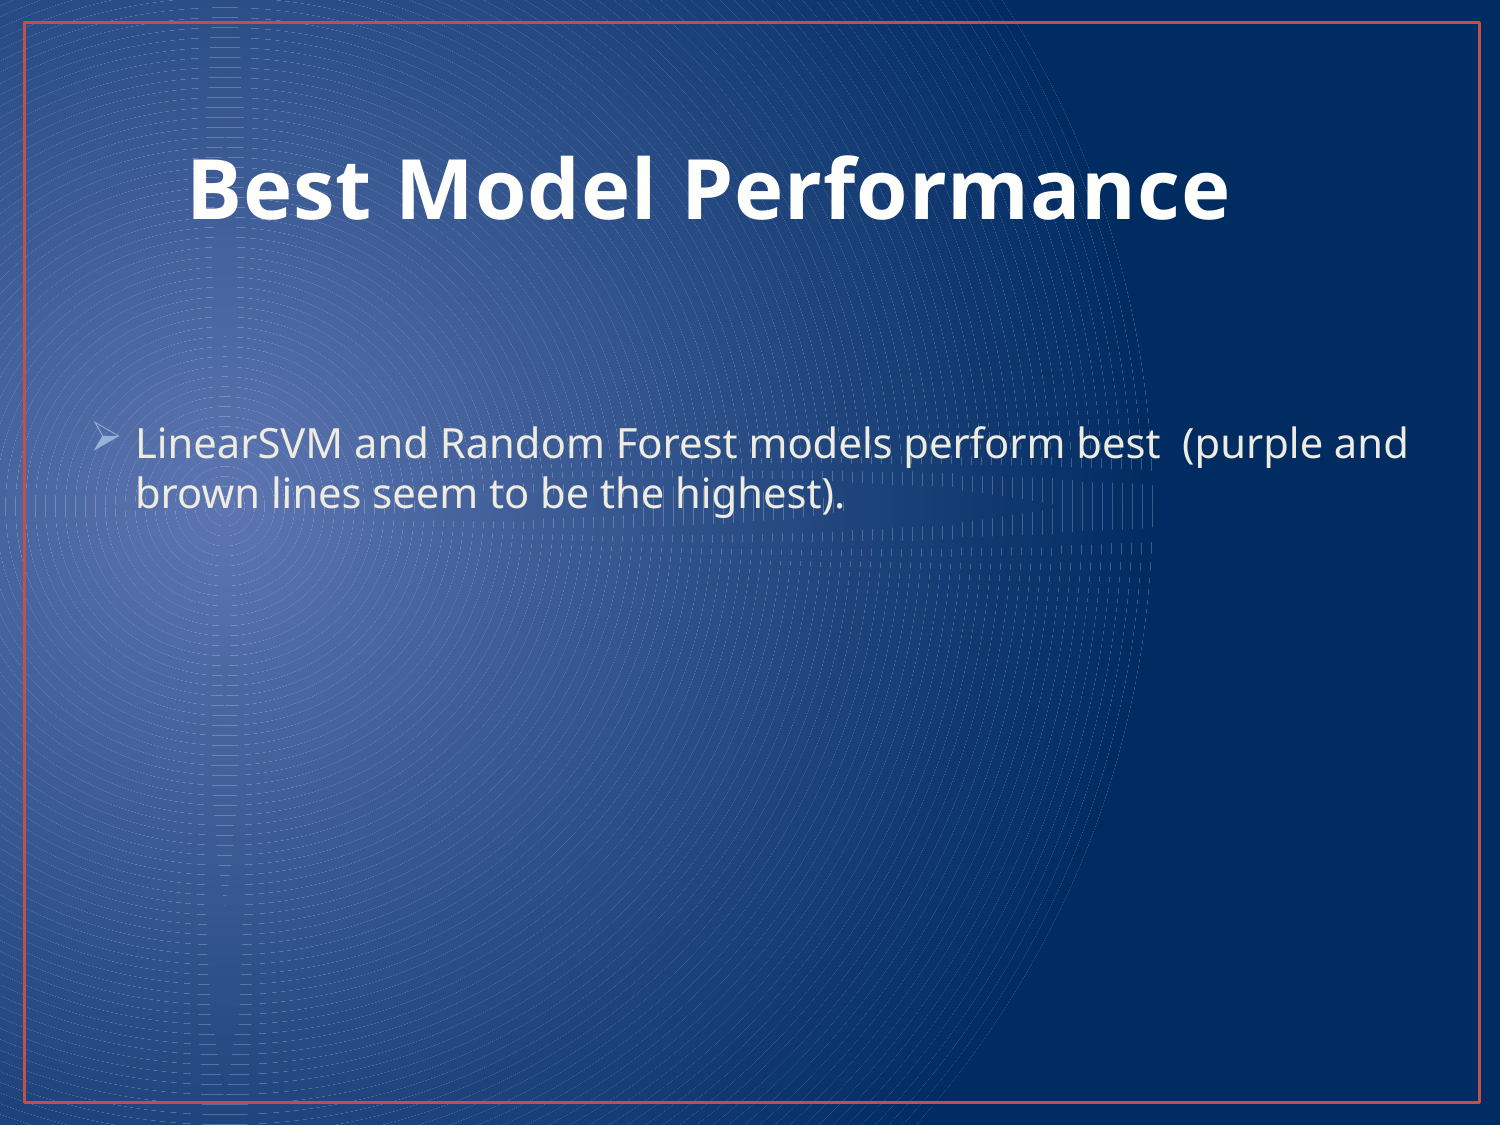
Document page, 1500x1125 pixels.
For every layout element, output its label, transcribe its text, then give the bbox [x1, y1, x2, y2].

list LinearSVM and Random Forest models perform best (purple and brown lines seem to be the highest). [75, 408, 1425, 1005]
title Best Model Performance [171, 54, 1324, 244]
